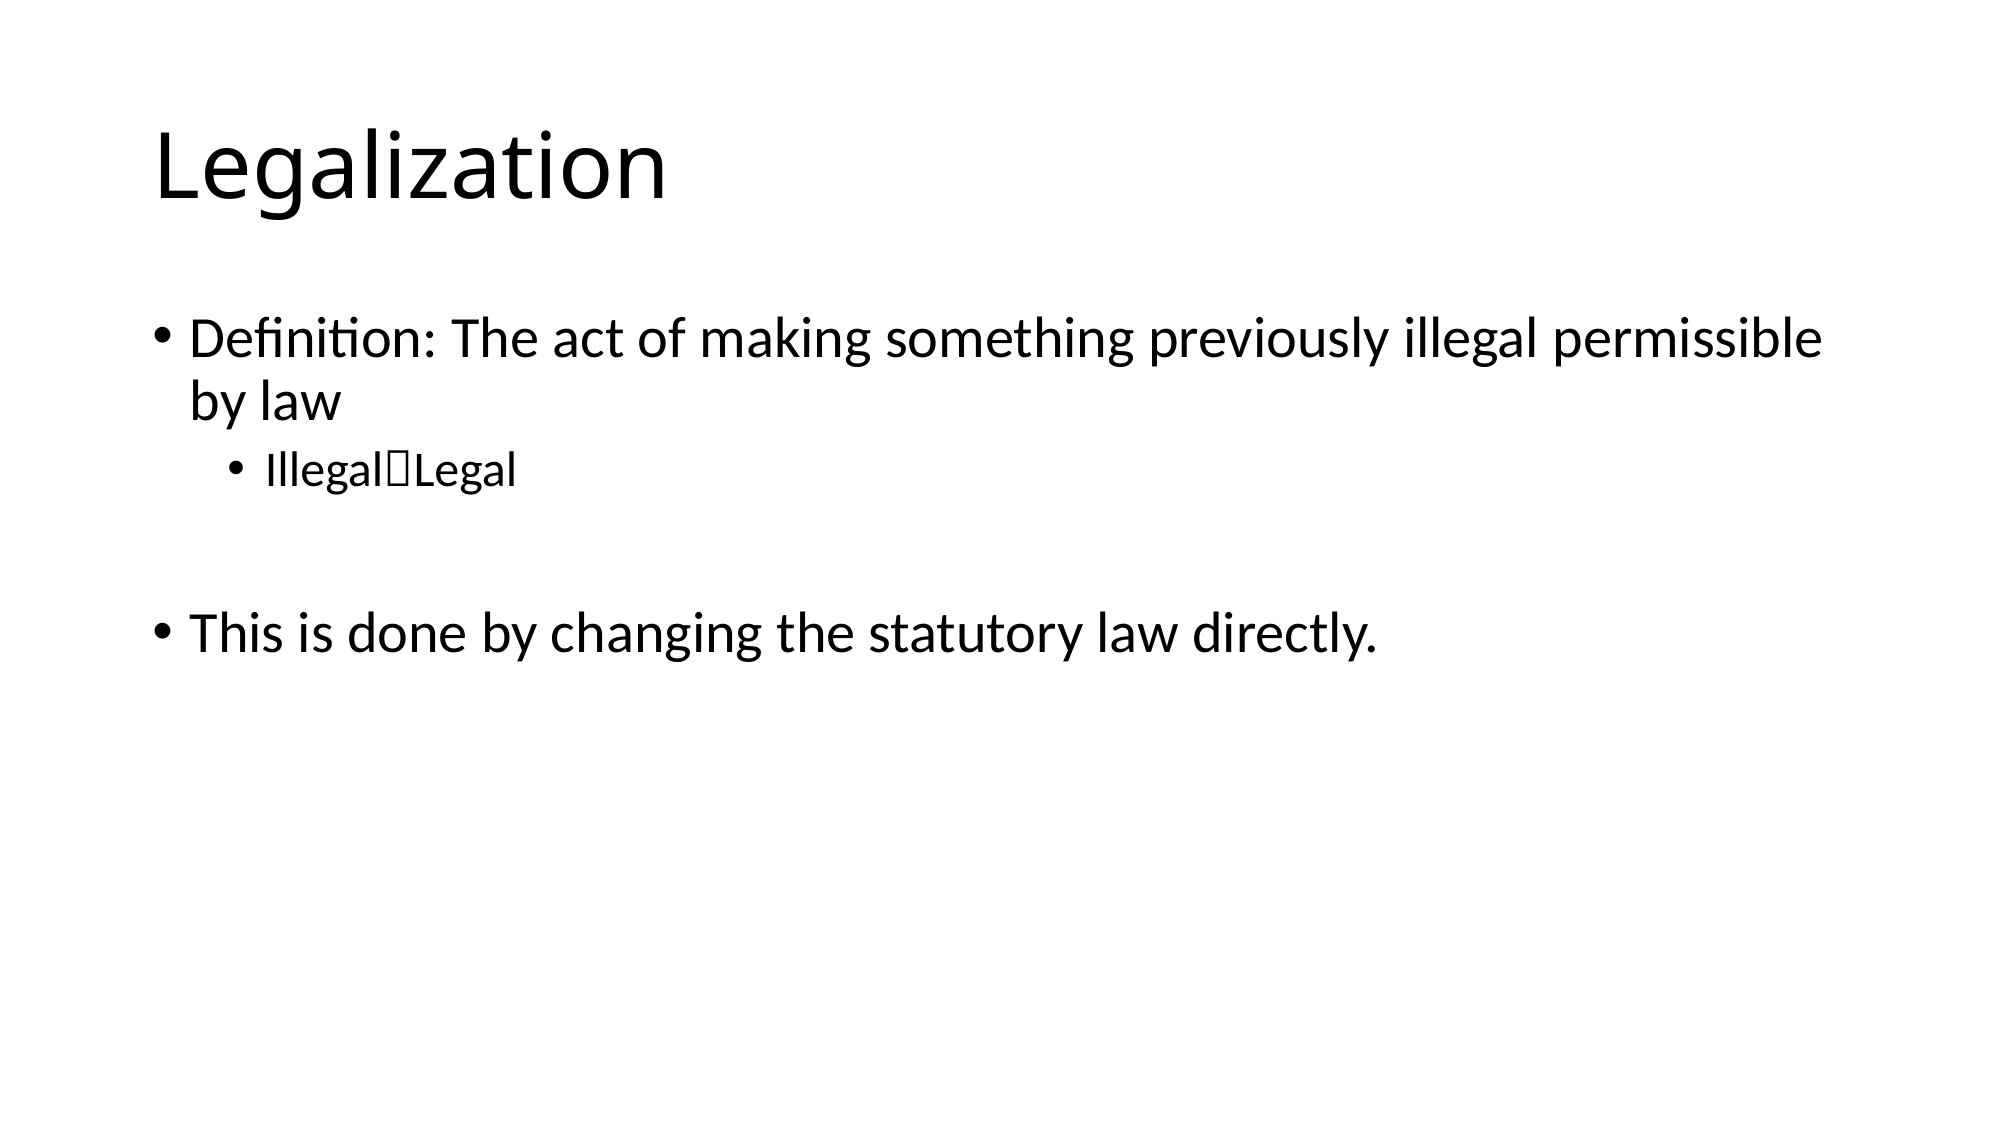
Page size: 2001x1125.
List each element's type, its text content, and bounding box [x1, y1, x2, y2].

title Legalization [137, 59, 1863, 278]
list Definition: The act of making something previously illegal permissible by law IllegalLegal This is done by changing the statutory law directly. [137, 299, 1863, 1014]
